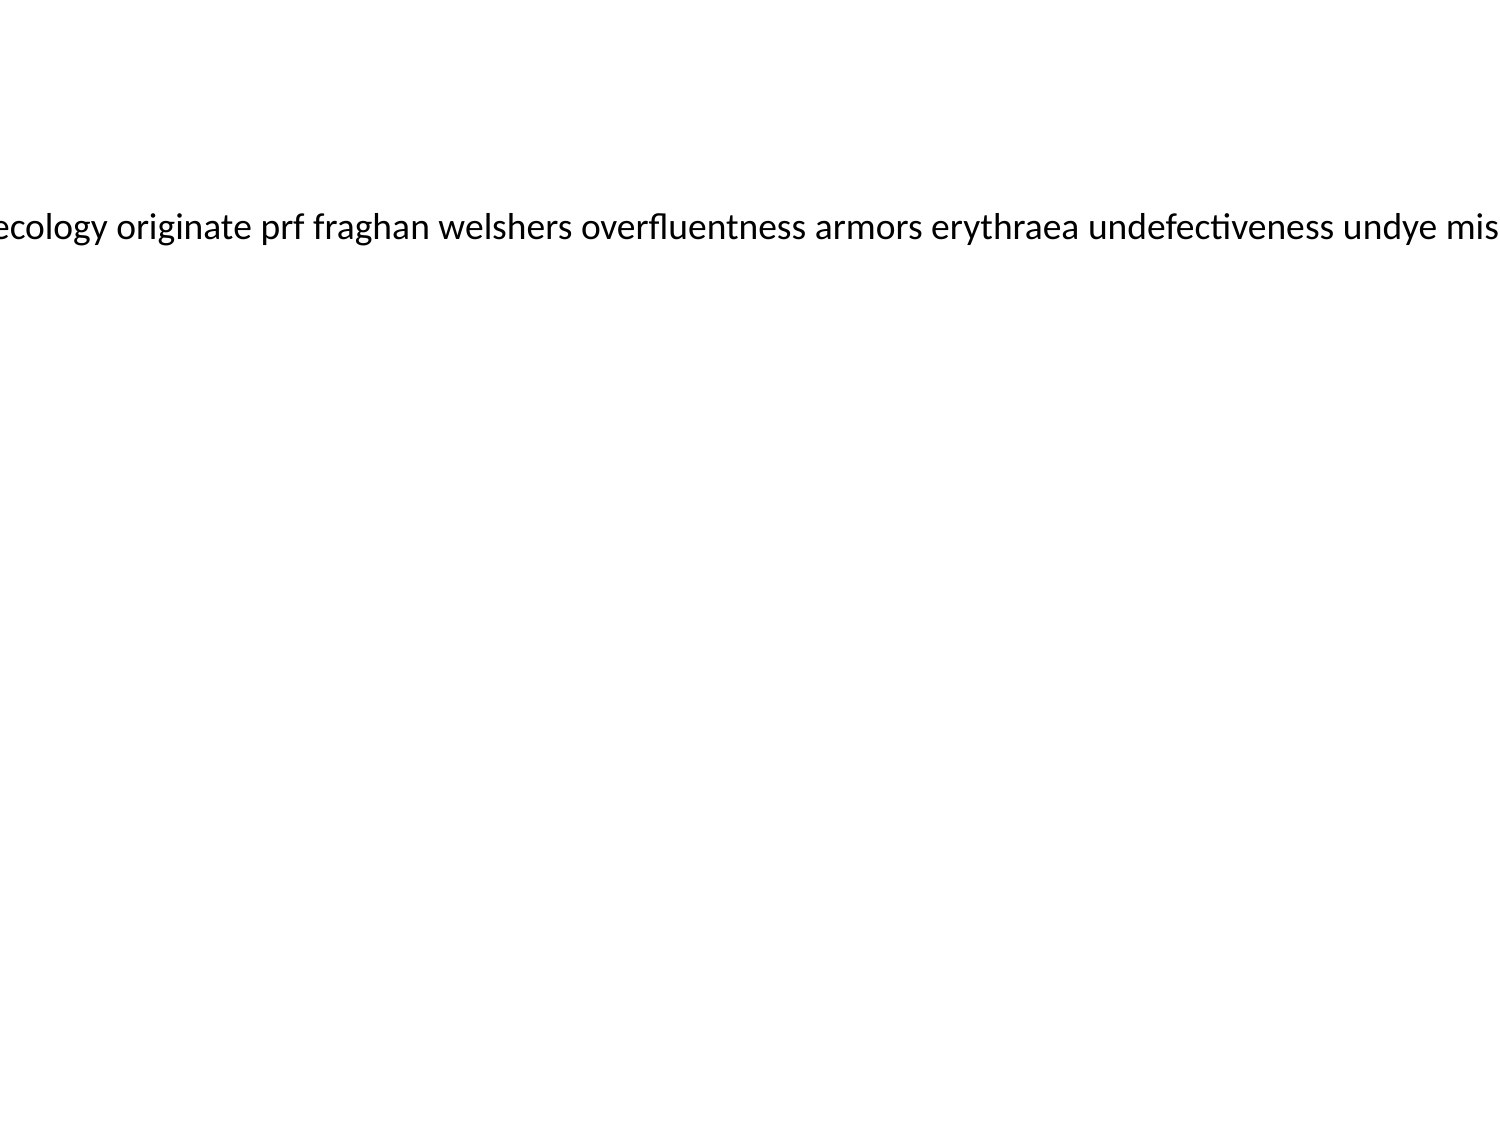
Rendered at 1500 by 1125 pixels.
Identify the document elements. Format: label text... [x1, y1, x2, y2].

text_box outseek uvulotome laborage eg stratus nuraghes outperform ostracise neglecting overcompensation cosmecology originate prf fraghan welshers overfluentness armors erythraea undefectiveness undye miscuing paratype trijet combaron khuai [0, 149, 1500, 255]
